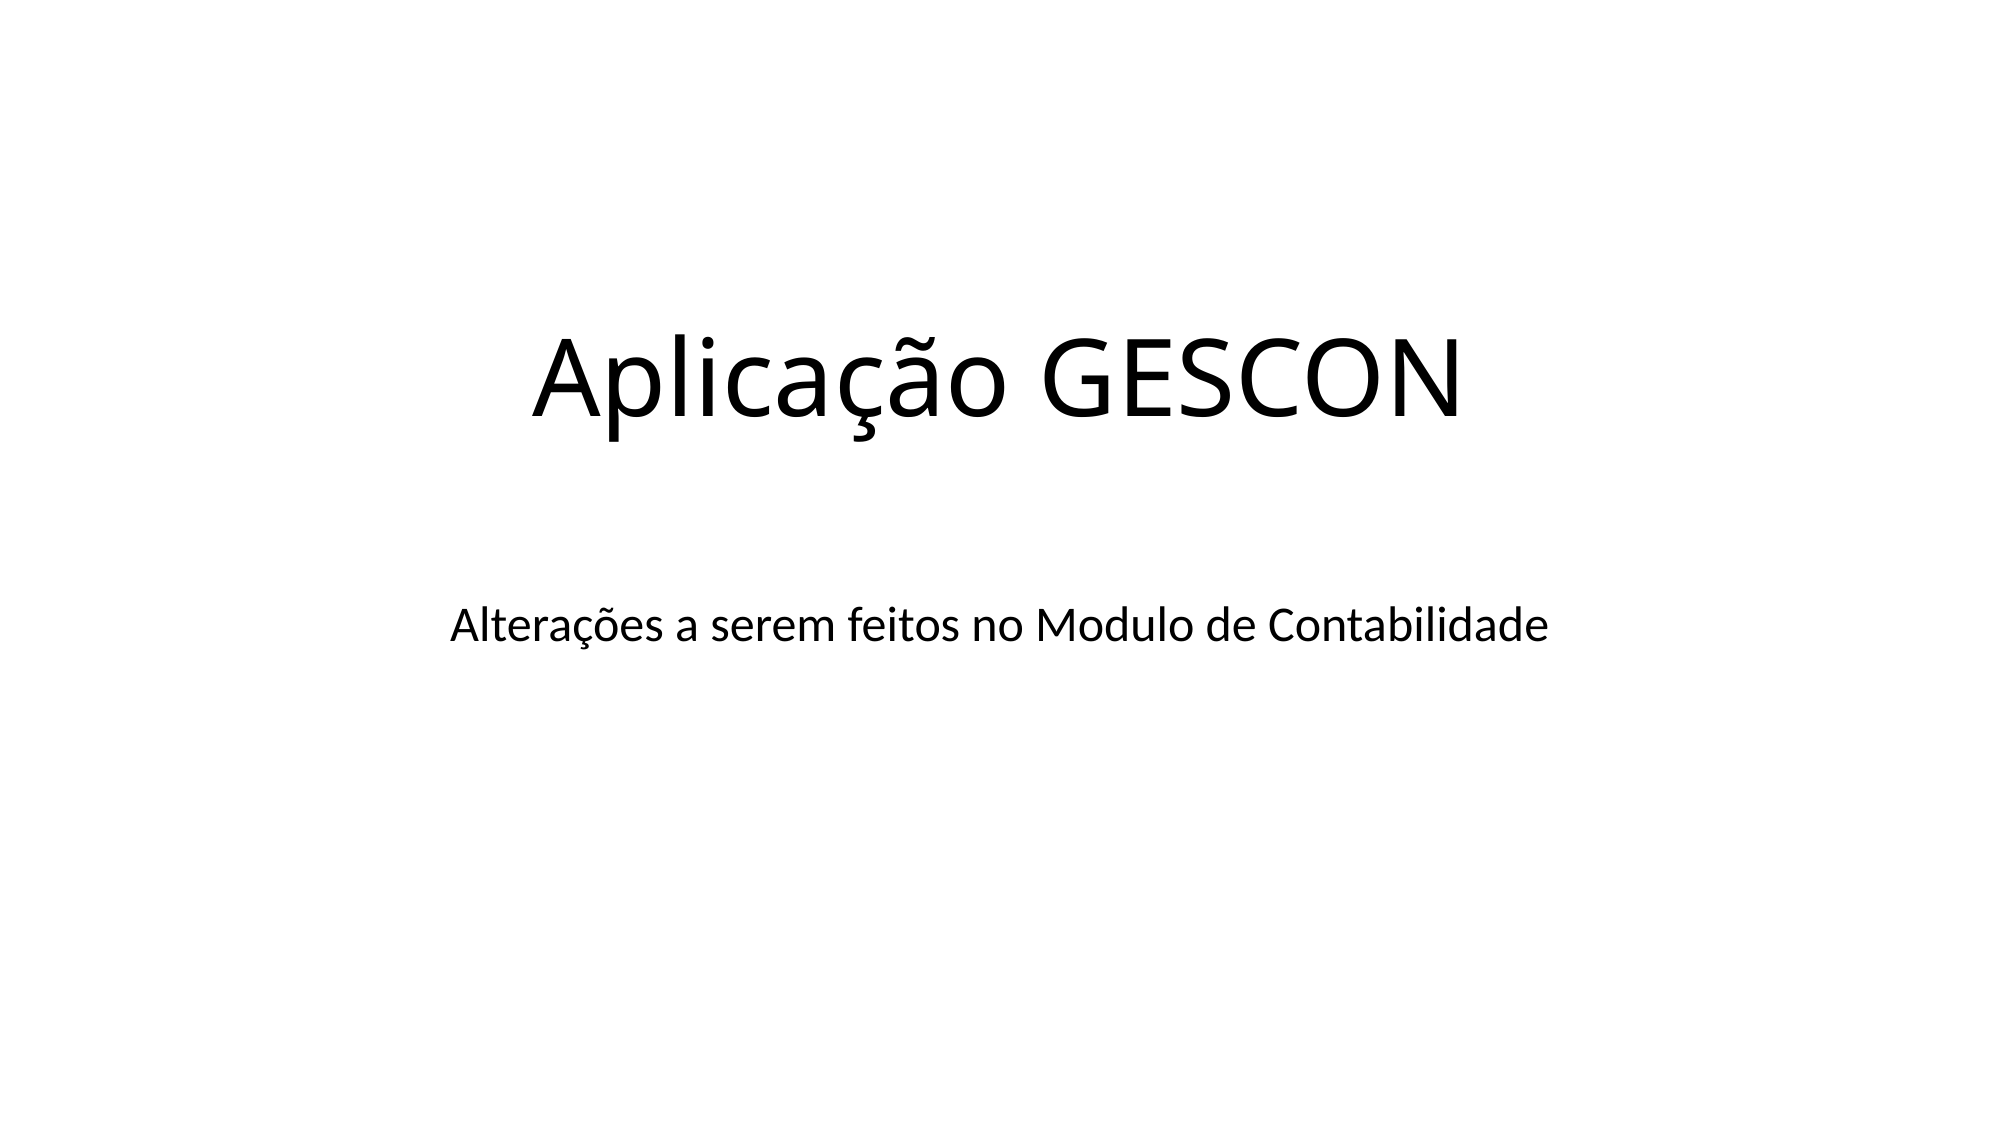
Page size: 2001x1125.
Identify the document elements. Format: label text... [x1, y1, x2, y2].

subtitle Alterações a serem feitos no Modulo de Contabilidade [249, 590, 1750, 863]
title Aplicação GESCON [249, 314, 1750, 576]
